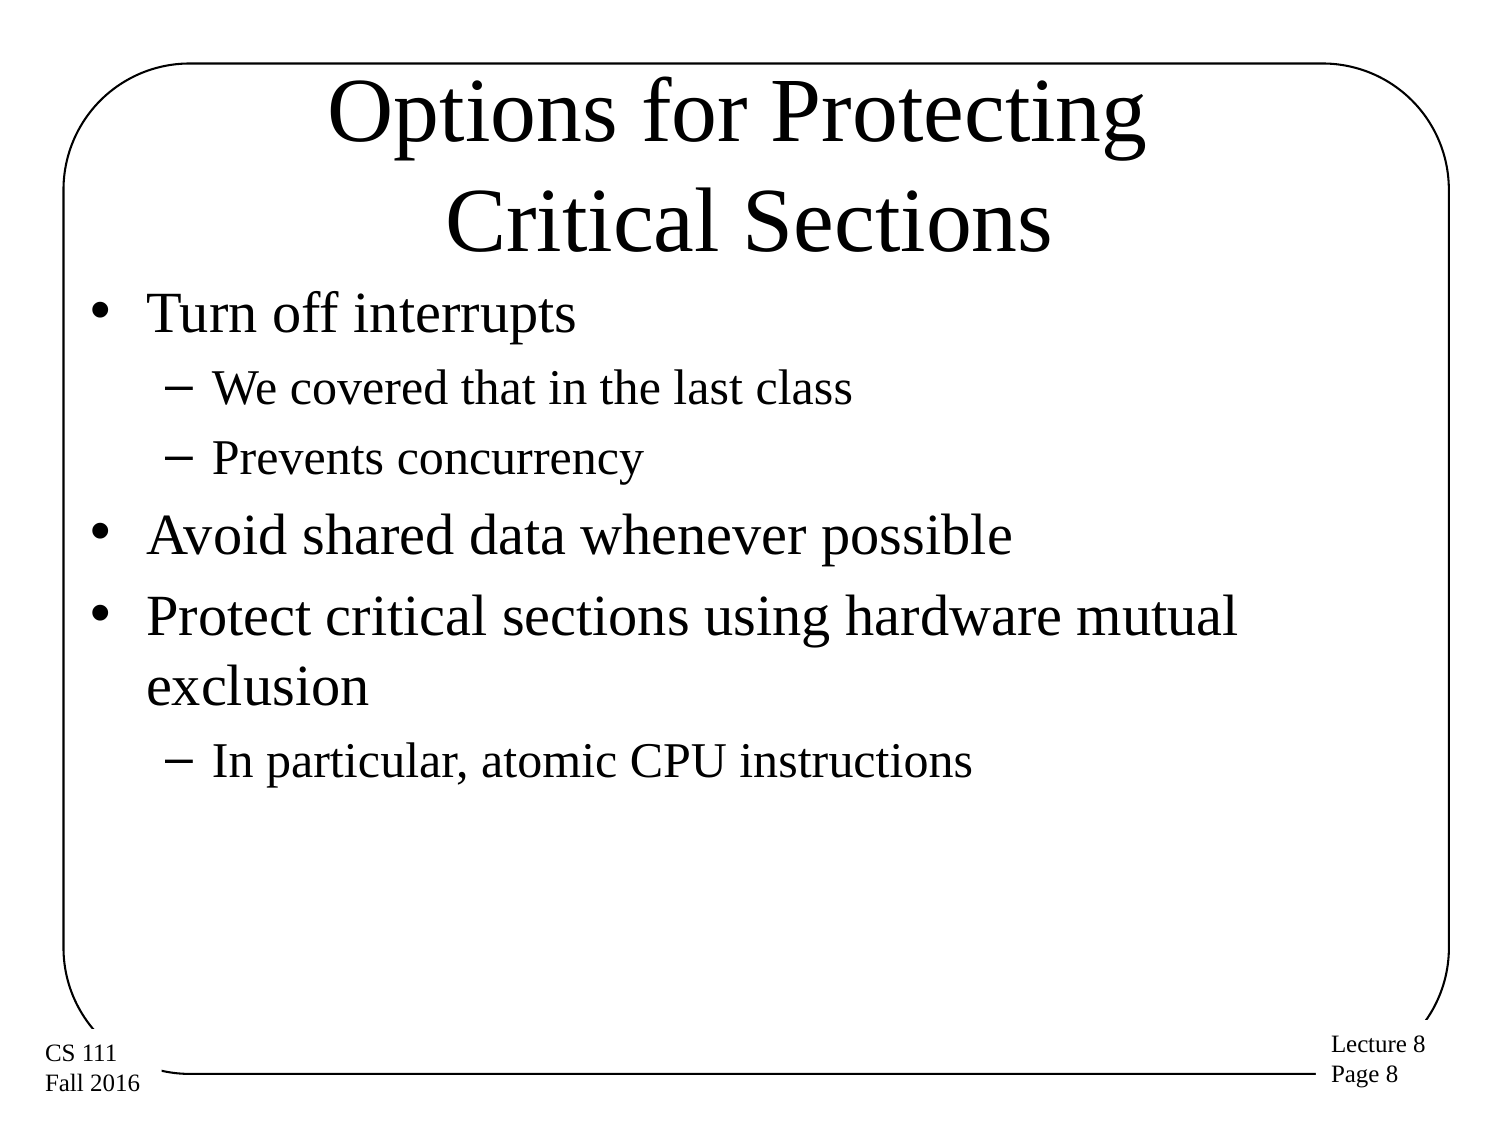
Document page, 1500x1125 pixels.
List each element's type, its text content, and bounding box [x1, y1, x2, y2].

list Turn off interrupts We covered that in the last class Prevents concurrency Avoid shared data whenever possible Protect critical sections using hardware mutual exclusion In particular, atomic CPU instructions [74, 266, 1426, 1010]
title Options for Protecting Critical Sections [74, 65, 1426, 254]
